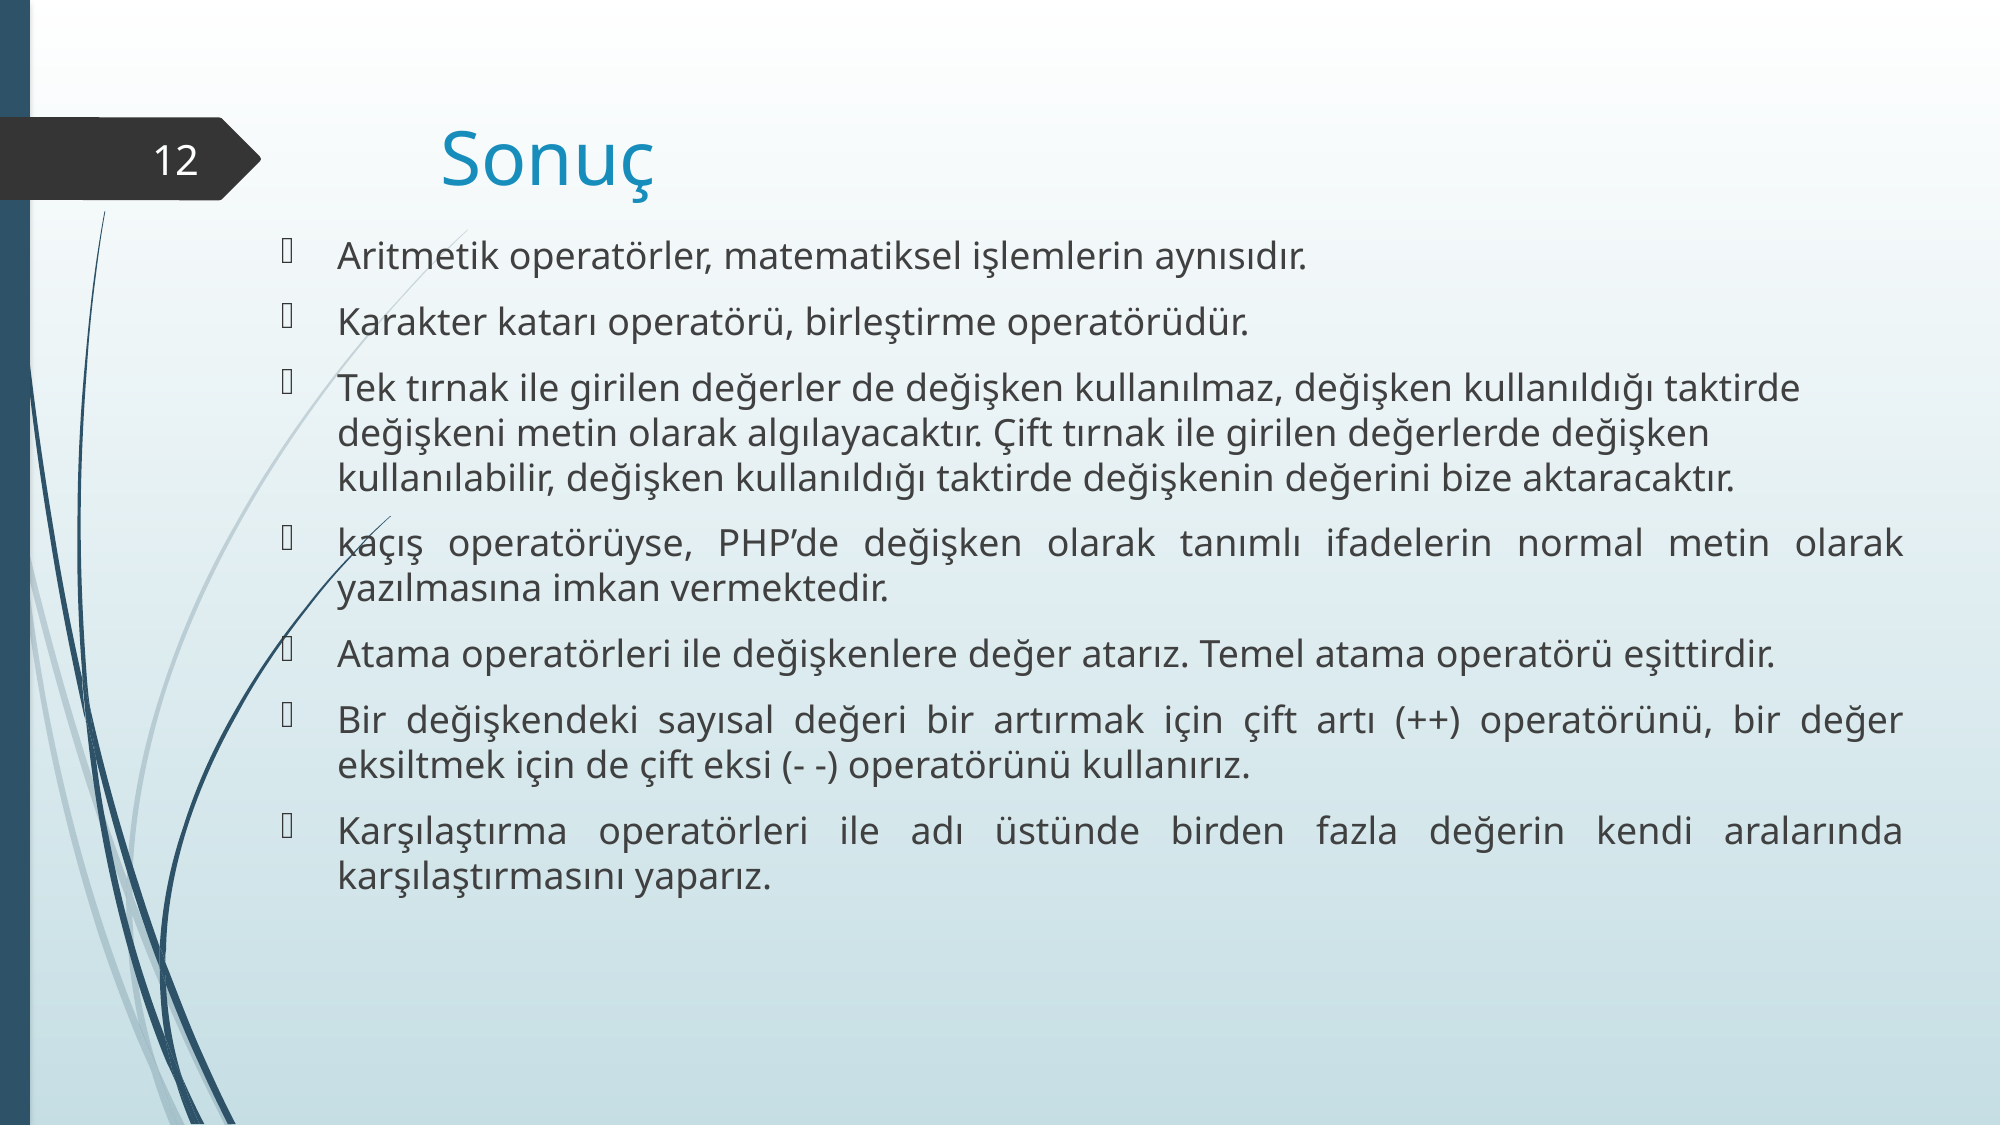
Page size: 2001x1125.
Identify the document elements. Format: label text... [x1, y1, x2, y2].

title Sonuç [425, 102, 1888, 224]
list Aritmetik operatörler, matematiksel işlemlerin aynısıdır. Karakter katarı operatörü, birleştirme operatörüdür. Tek tırnak ile girilen değerler de değişken kullanılmaz, değişken kullanıldığı taktirde değişkeni metin olarak algılayacaktır. Çift tırnak ile girilen değerlerde değişken kullanılabilir, değişken kullanıldığı taktirde değişkenin değerini bize aktaracaktır. kaçış operatörüyse, PHP’de değişken olarak tanımlı ifadelerin normal metin olarak yazılmasına imkan vermektedir. Atama operatörleri ile değişkenlere değer atarız. Temel atama operatörü eşittirdir. Bir değişkendeki sayısal değeri bir artırmak için çift artı (++) operatörünü, bir değer eksiltmek için de çift eksi (- -) operatörünü kullanırız. Karşılaştırma operatörleri ile adı üstünde birden fazla değerin kendi aralarında karşılaştırmasını yaparız. [265, 224, 1921, 1105]
slide_number 12 [87, 129, 216, 190]
